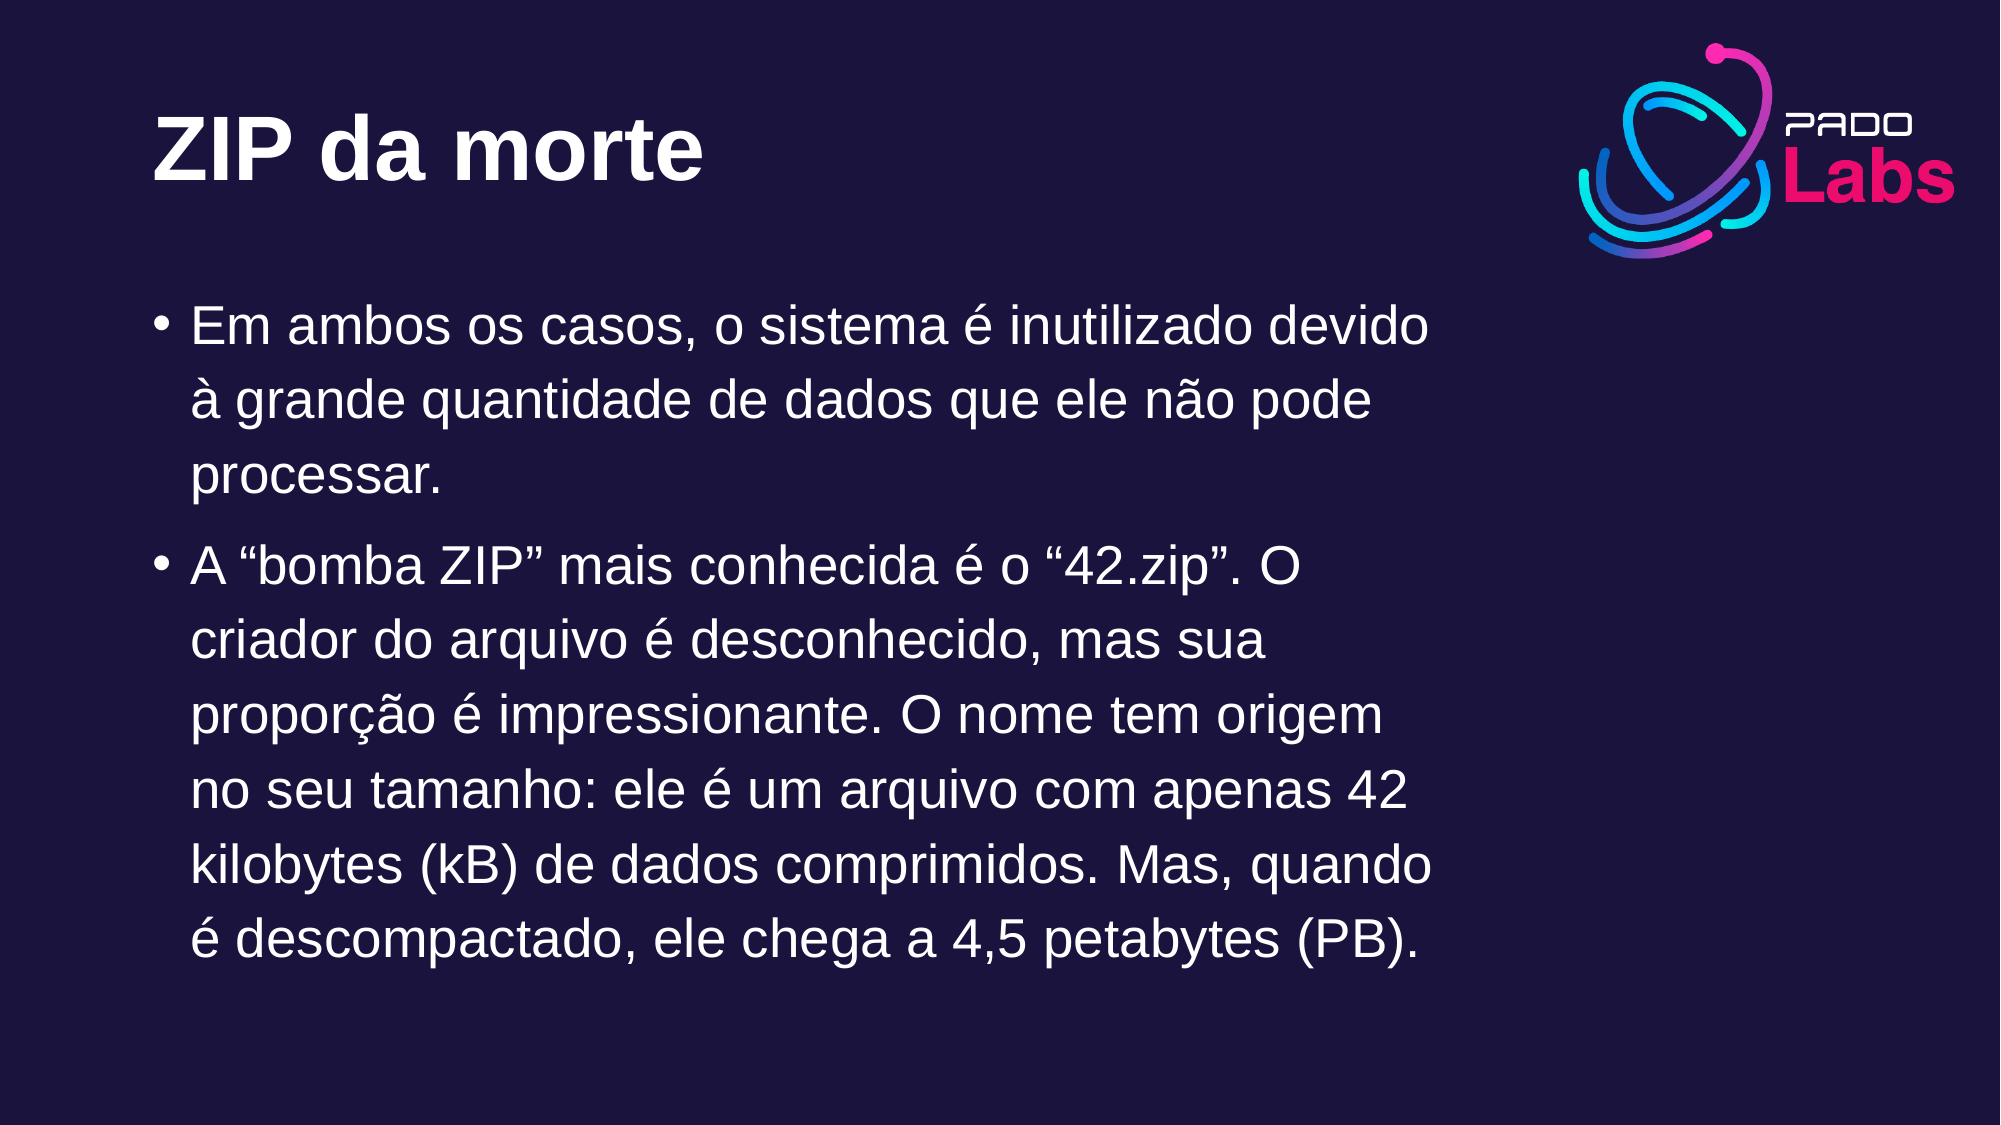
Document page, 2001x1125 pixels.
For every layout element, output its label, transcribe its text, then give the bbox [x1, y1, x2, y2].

list Em ambos os casos, o sistema é inutilizado devido à grande quantidade de dados que ele não pode processar. A “bomba ZIP” mais conhecida é o “42.zip”. O criador do arquivo é desconhecido, mas sua proporção é impressionante. O nome tem origem no seu tamanho: ele é um arquivo com apenas 42 kilobytes (kB) de dados comprimidos. Mas, quando é descompactado, ele chega a 4,5 petabytes (PB). [137, 272, 1471, 1079]
title ZIP da morte [137, 84, 1561, 218]
picture [1578, 43, 1956, 259]
